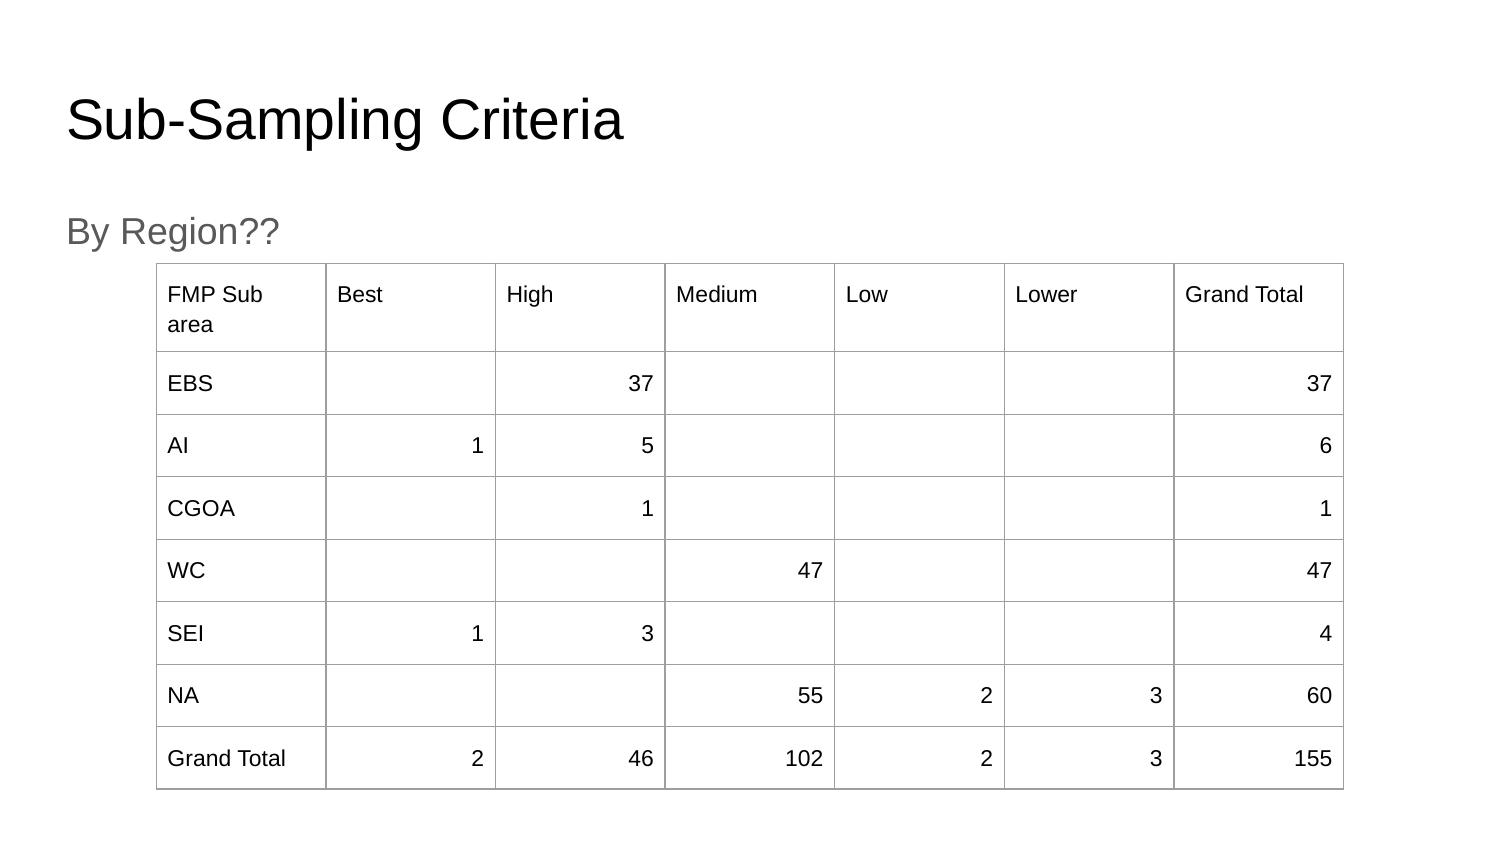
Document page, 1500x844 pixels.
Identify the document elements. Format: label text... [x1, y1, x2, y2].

table_cell SEI [157, 602, 325, 664]
table_cell 1 [327, 602, 495, 664]
table_cell WC [157, 540, 325, 601]
table_header Low [835, 264, 1004, 351]
table_cell [327, 540, 495, 601]
table_cell NA [157, 665, 325, 726]
table_cell [1005, 540, 1173, 601]
table_header Grand Total [1175, 264, 1343, 351]
table_cell [1005, 602, 1173, 664]
table_cell 2 [327, 727, 495, 788]
table_cell Grand Total [157, 727, 325, 788]
table_cell 2 [835, 727, 1004, 788]
table_cell [666, 352, 834, 414]
table_cell [666, 477, 834, 539]
table_header Lower [1005, 264, 1173, 351]
table_cell [835, 415, 1004, 476]
table_cell [835, 540, 1004, 601]
table_header FMP Sub area [157, 264, 325, 351]
table_cell 4 [1175, 602, 1343, 664]
table_cell 46 [496, 727, 664, 788]
table_header Medium [666, 264, 834, 351]
table_cell 3 [1005, 665, 1173, 726]
table_cell 47 [1175, 540, 1343, 601]
title Sub-Sampling Criteria [51, 72, 1449, 167]
table_cell [835, 477, 1004, 539]
table_cell EBS [157, 352, 325, 414]
table_cell [666, 415, 834, 476]
table_cell [835, 602, 1004, 664]
table_cell 102 [666, 727, 834, 788]
table_cell 55 [666, 665, 834, 726]
table_cell 37 [1175, 352, 1343, 414]
table_cell [666, 602, 834, 664]
table_cell [327, 477, 495, 539]
table_cell 1 [496, 477, 664, 539]
list By Region?? [51, 189, 1449, 750]
table_cell 3 [1005, 727, 1173, 788]
table_cell [1005, 477, 1173, 539]
table_cell 1 [1175, 477, 1343, 539]
table_cell [496, 540, 664, 601]
table_cell 5 [496, 415, 664, 476]
table_cell 3 [496, 602, 664, 664]
table_cell 155 [1175, 727, 1343, 788]
table_cell [835, 352, 1004, 414]
table_cell [327, 352, 495, 414]
table_cell 47 [666, 540, 834, 601]
table_header Best [327, 264, 495, 351]
table_cell 37 [496, 352, 664, 414]
table_cell [327, 665, 495, 726]
table_cell [1005, 352, 1173, 414]
table_cell 2 [835, 665, 1004, 726]
table_cell [496, 665, 664, 726]
table_cell AI [157, 415, 325, 476]
table_header High [496, 264, 664, 351]
table_cell CGOA [157, 477, 325, 539]
table_cell [1005, 415, 1173, 476]
table_cell 6 [1175, 415, 1343, 476]
table_cell 1 [327, 415, 495, 476]
table_cell 60 [1175, 665, 1343, 726]
